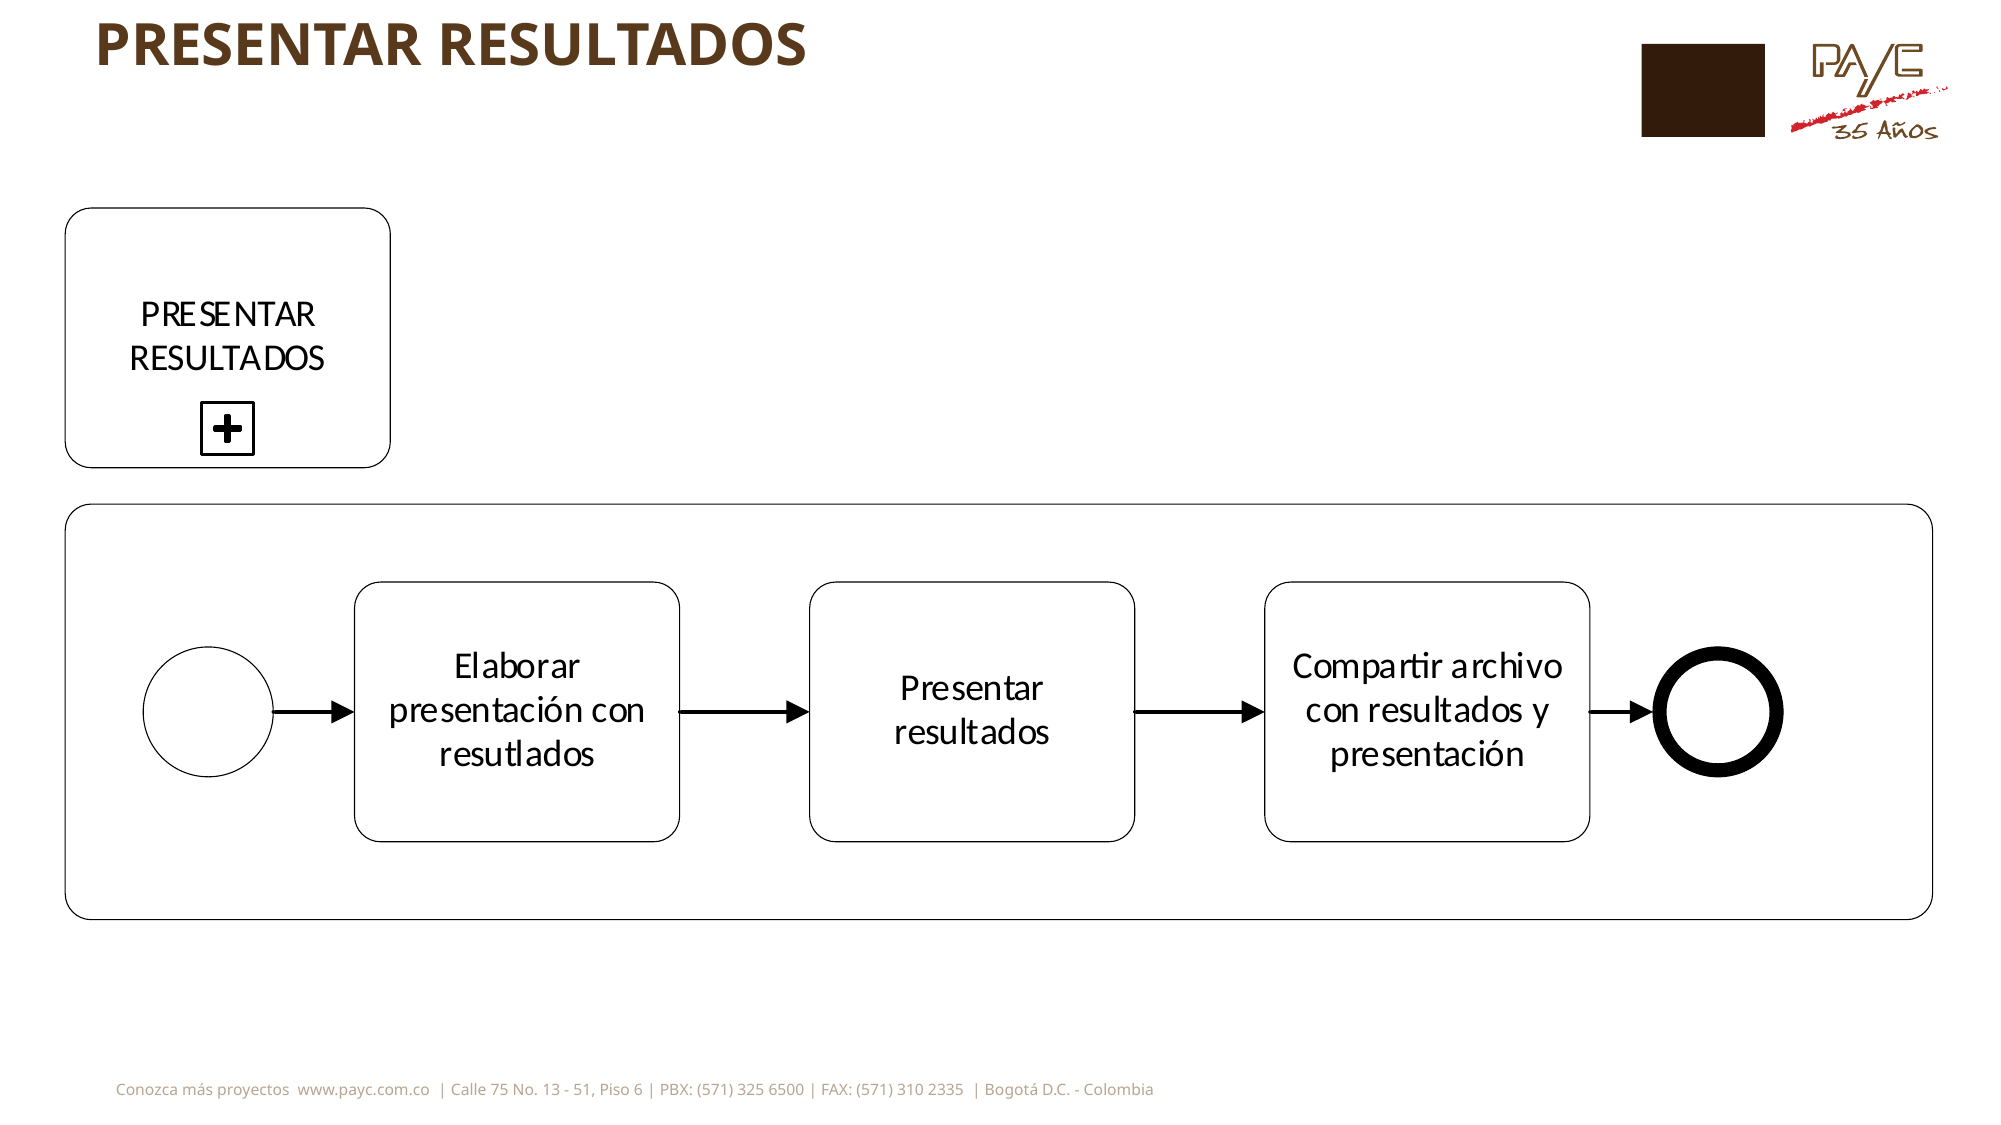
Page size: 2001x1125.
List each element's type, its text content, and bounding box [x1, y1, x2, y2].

picture [58, 201, 1936, 921]
title PRESENTAR RESULTADOS [79, 0, 1596, 101]
